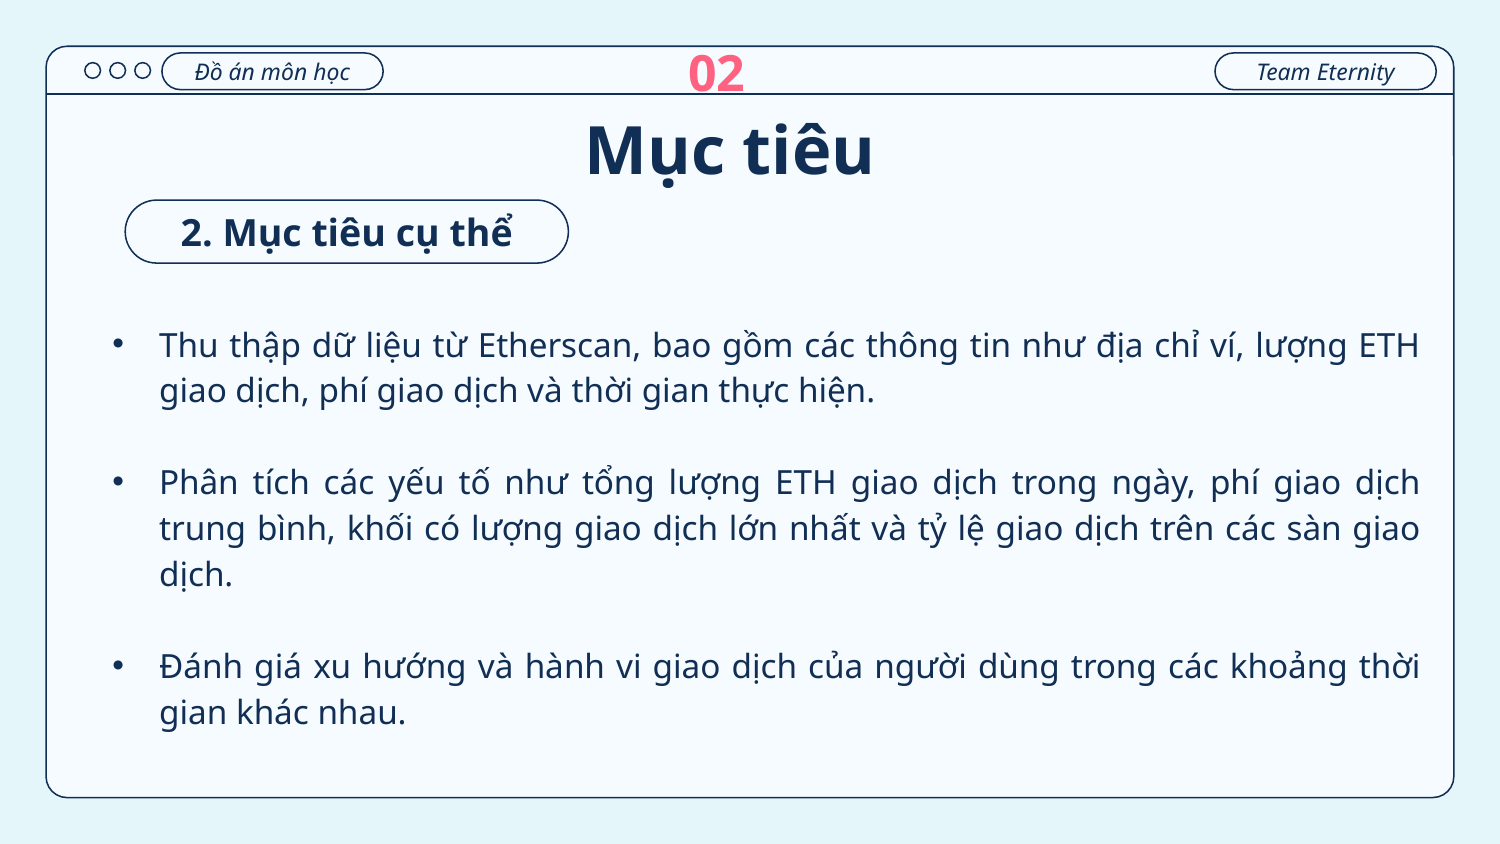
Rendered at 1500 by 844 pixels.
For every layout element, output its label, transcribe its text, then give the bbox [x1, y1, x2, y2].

text_box 2. Mục tiêu cụ thể [123, 197, 571, 266]
text_box Thu thập dữ liệu từ Etherscan, bao gồm các thông tin như địa chỉ ví, lượng ETH giao dịch, phí giao dịch và thời gian thực hiện. Phân tích các yếu tố như tổng lượng ETH giao dịch trong ngày, phí giao dịch trung bình, khối có lượng giao dịch lớn nhất và tỷ lệ giao dịch trên các sàn giao dịch. Đánh giá xu hướng và hành vi giao dịch của người dùng trong các khoảng thời gian khác nhau. [22, 302, 1438, 744]
text_box Team Eternity [1212, 50, 1439, 92]
text_box Đồ án môn học [159, 50, 386, 92]
title Mục tiêu [410, 99, 1050, 203]
title 02 [673, 31, 772, 117]
